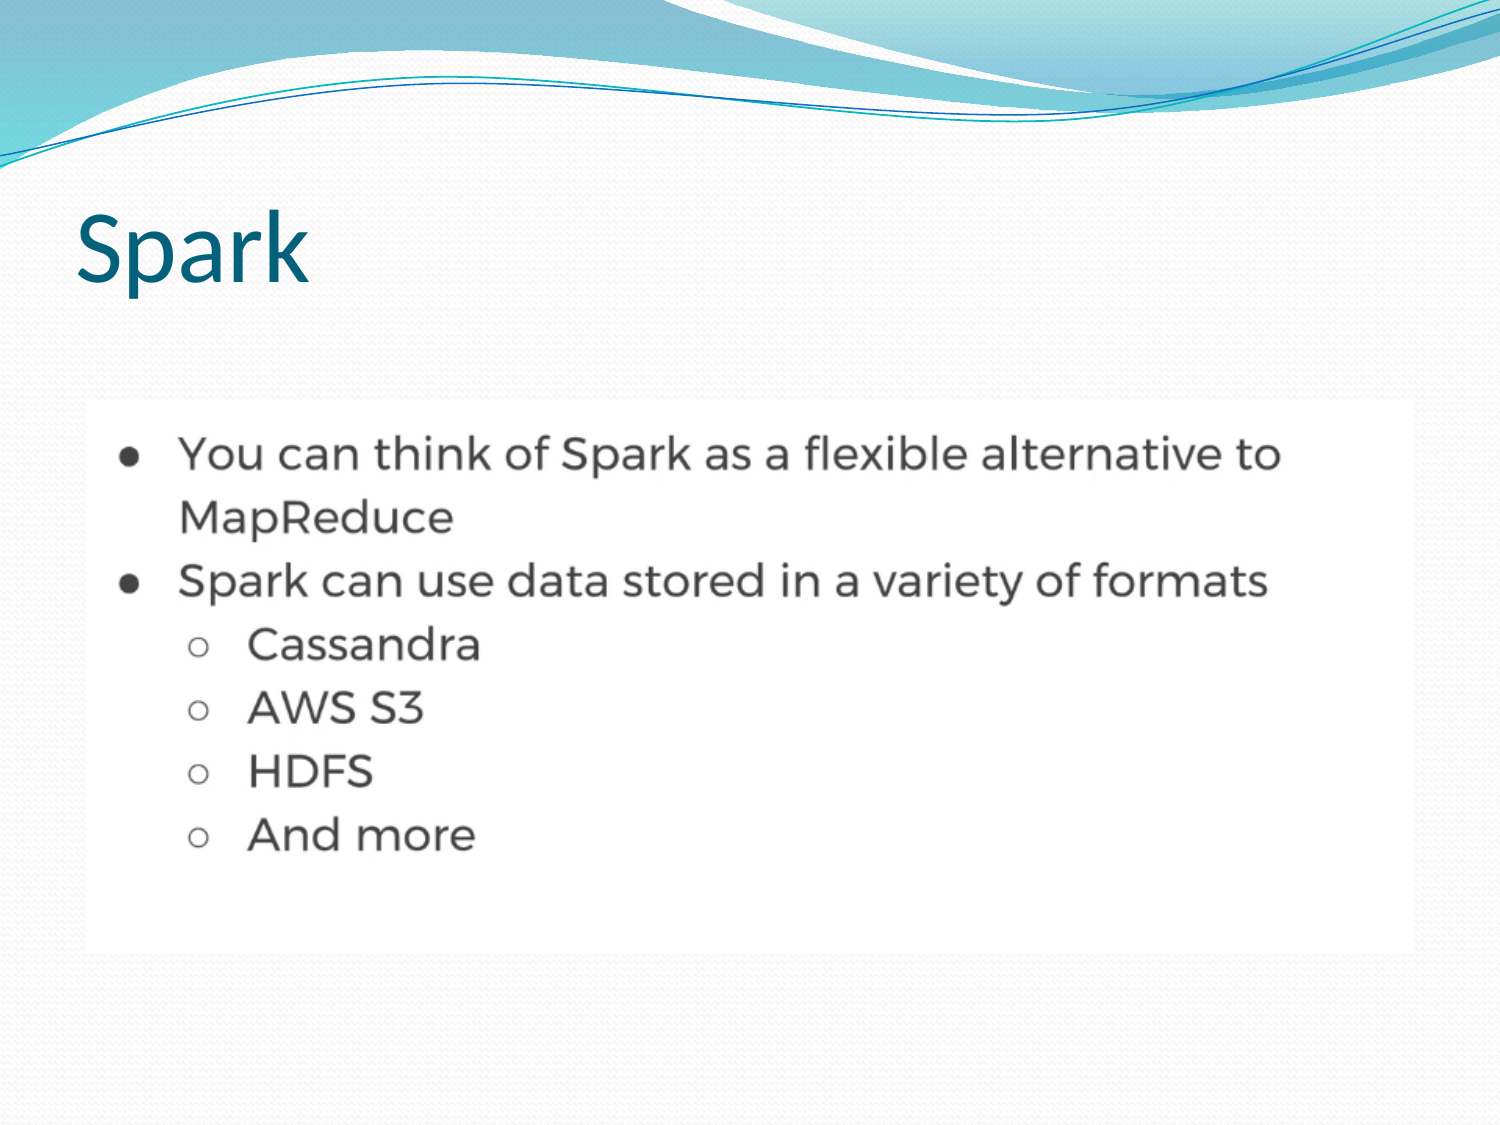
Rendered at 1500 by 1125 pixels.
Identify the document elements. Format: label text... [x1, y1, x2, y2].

title Spark [75, 115, 1425, 303]
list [86, 400, 1414, 955]
